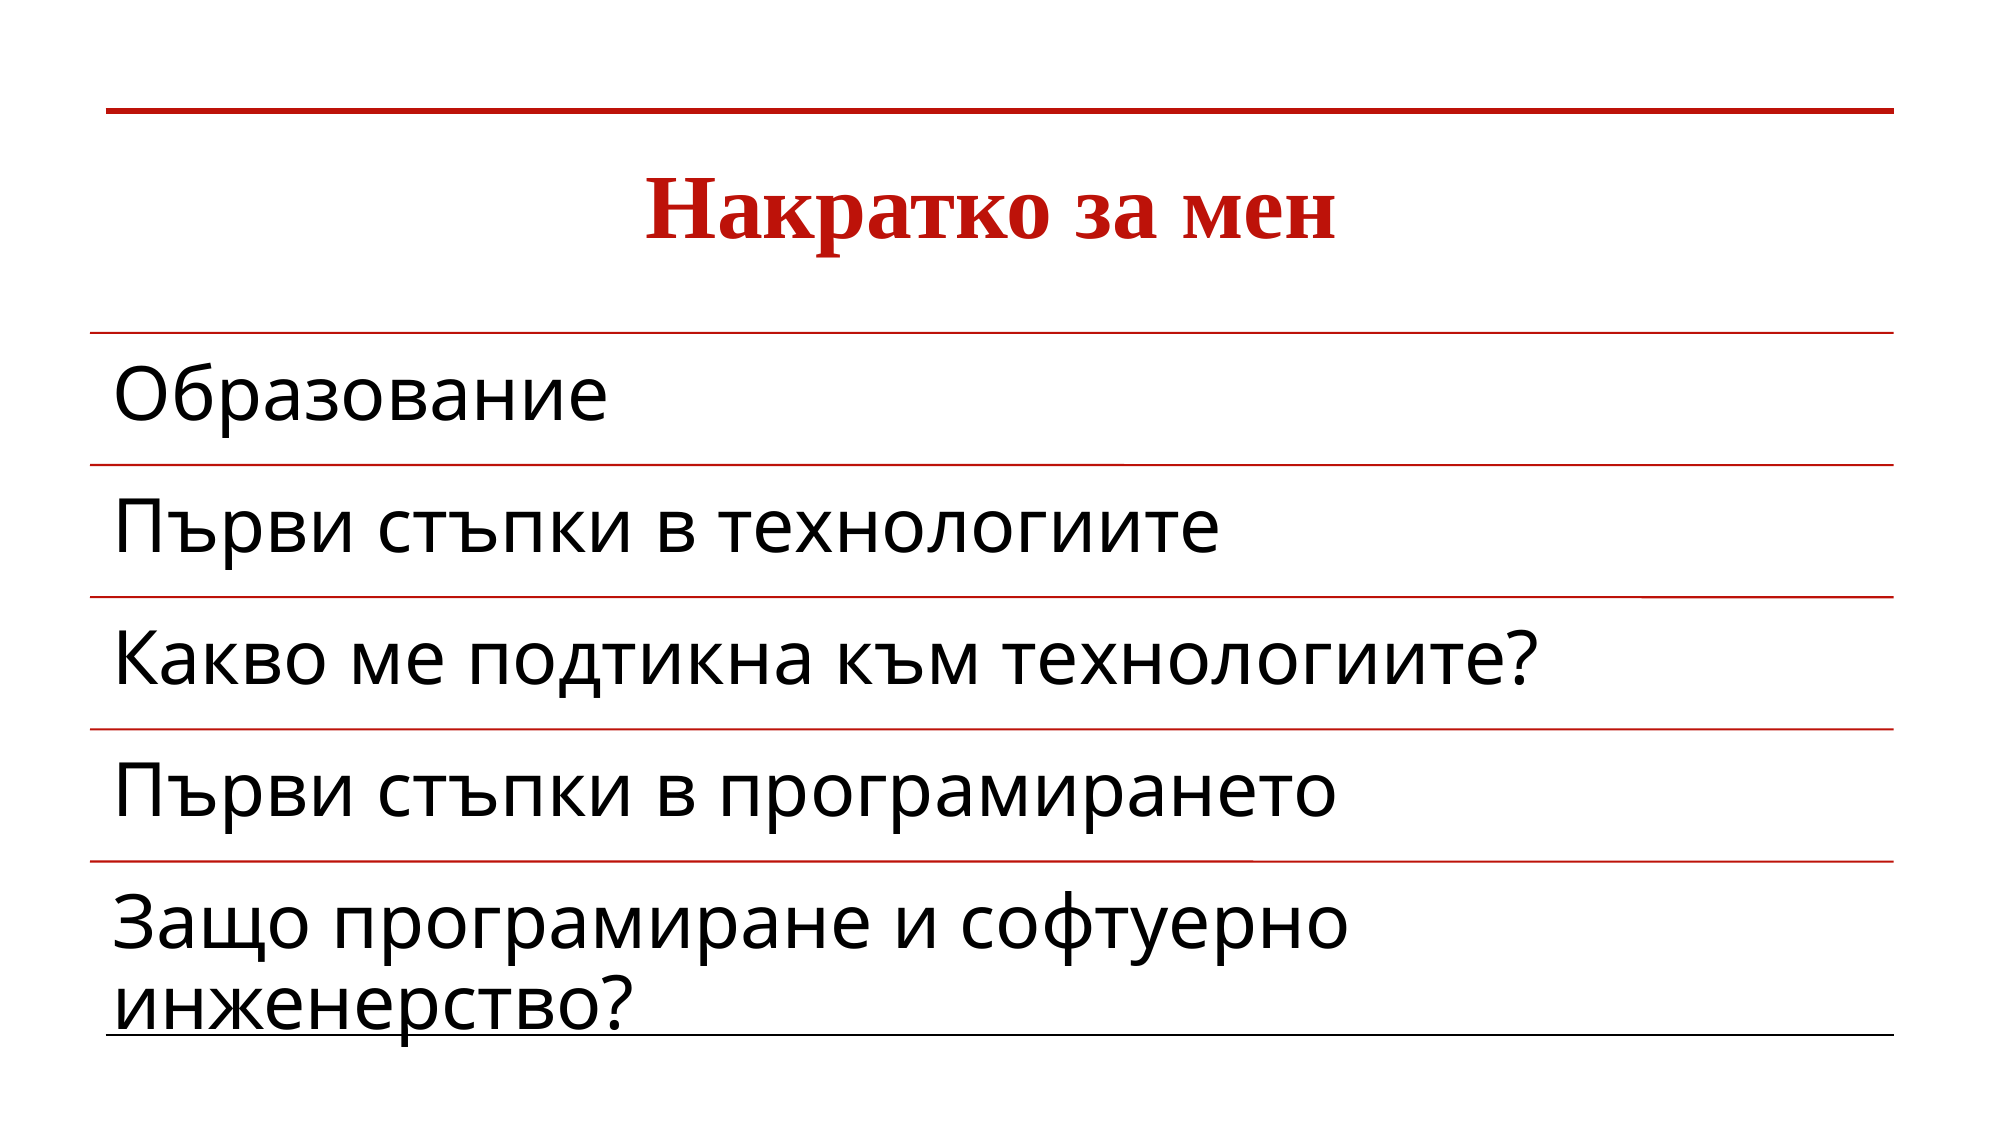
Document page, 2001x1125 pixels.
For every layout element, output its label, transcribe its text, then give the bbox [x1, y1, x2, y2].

title Накратко за мен [90, 156, 1894, 331]
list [89, 332, 1894, 994]
